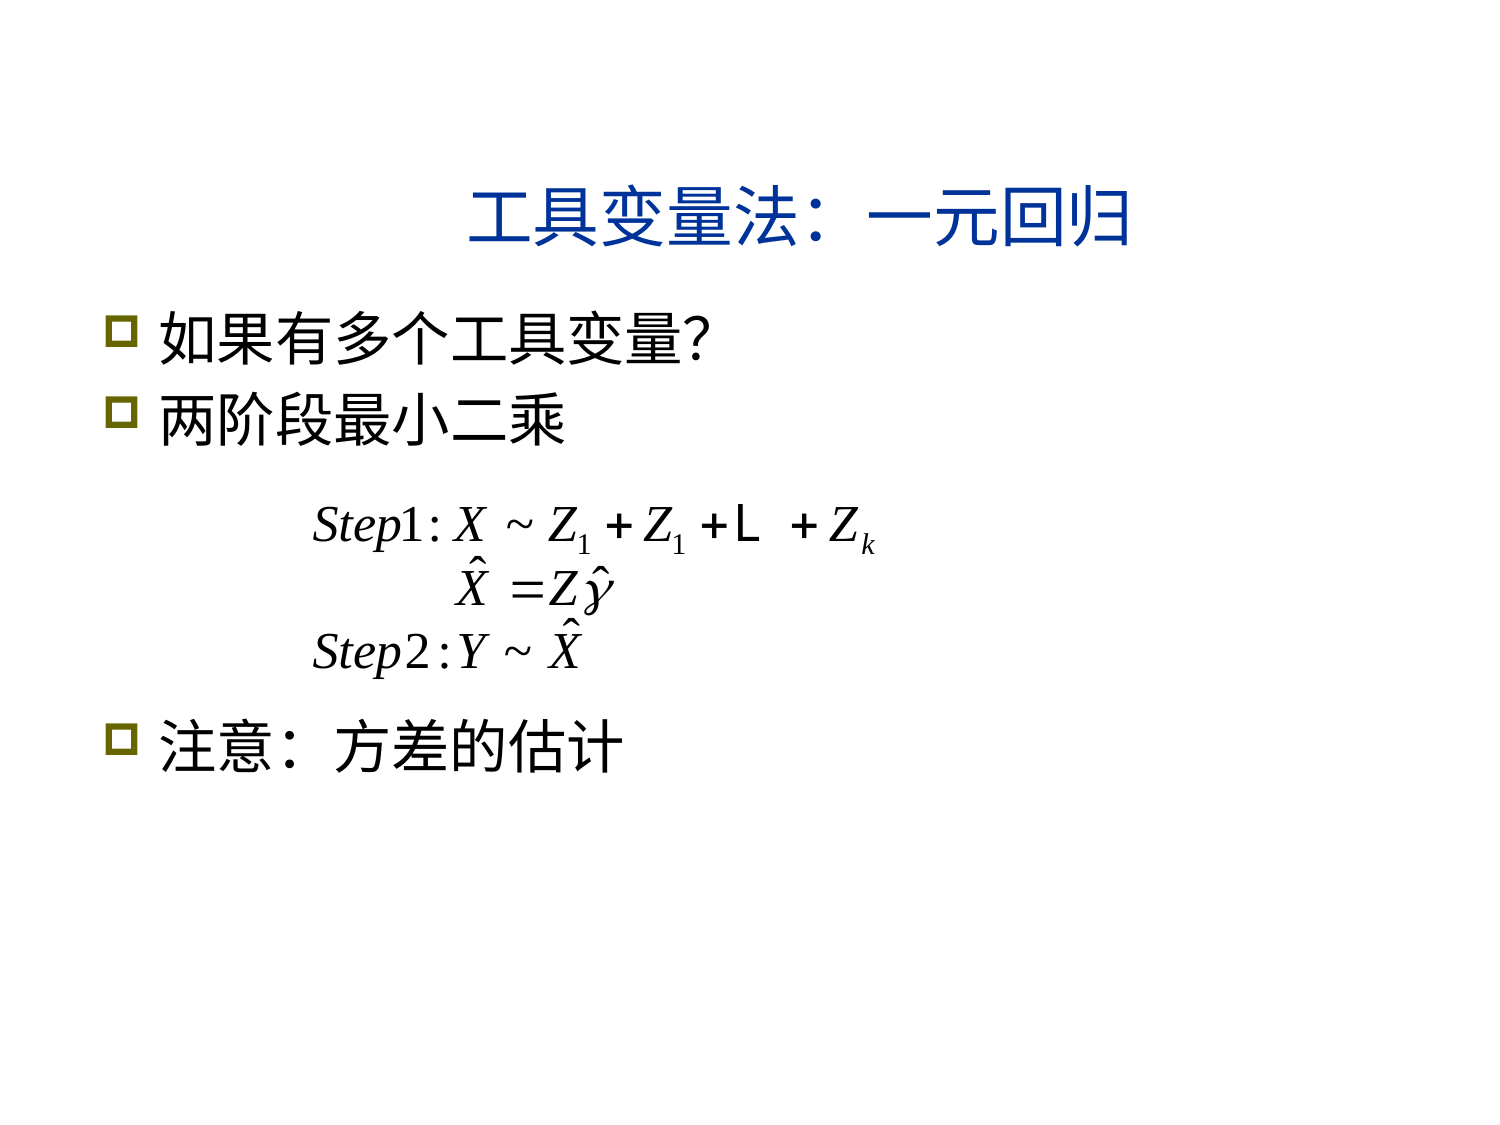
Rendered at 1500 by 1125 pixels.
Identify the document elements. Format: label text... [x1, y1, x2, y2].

title 工具变量法：一元回归 [124, 174, 1476, 263]
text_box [305, 494, 887, 690]
list 如果有多个工具变量？ 两阶段最小二乘 注意：方差的估计 [87, 294, 1438, 1038]
